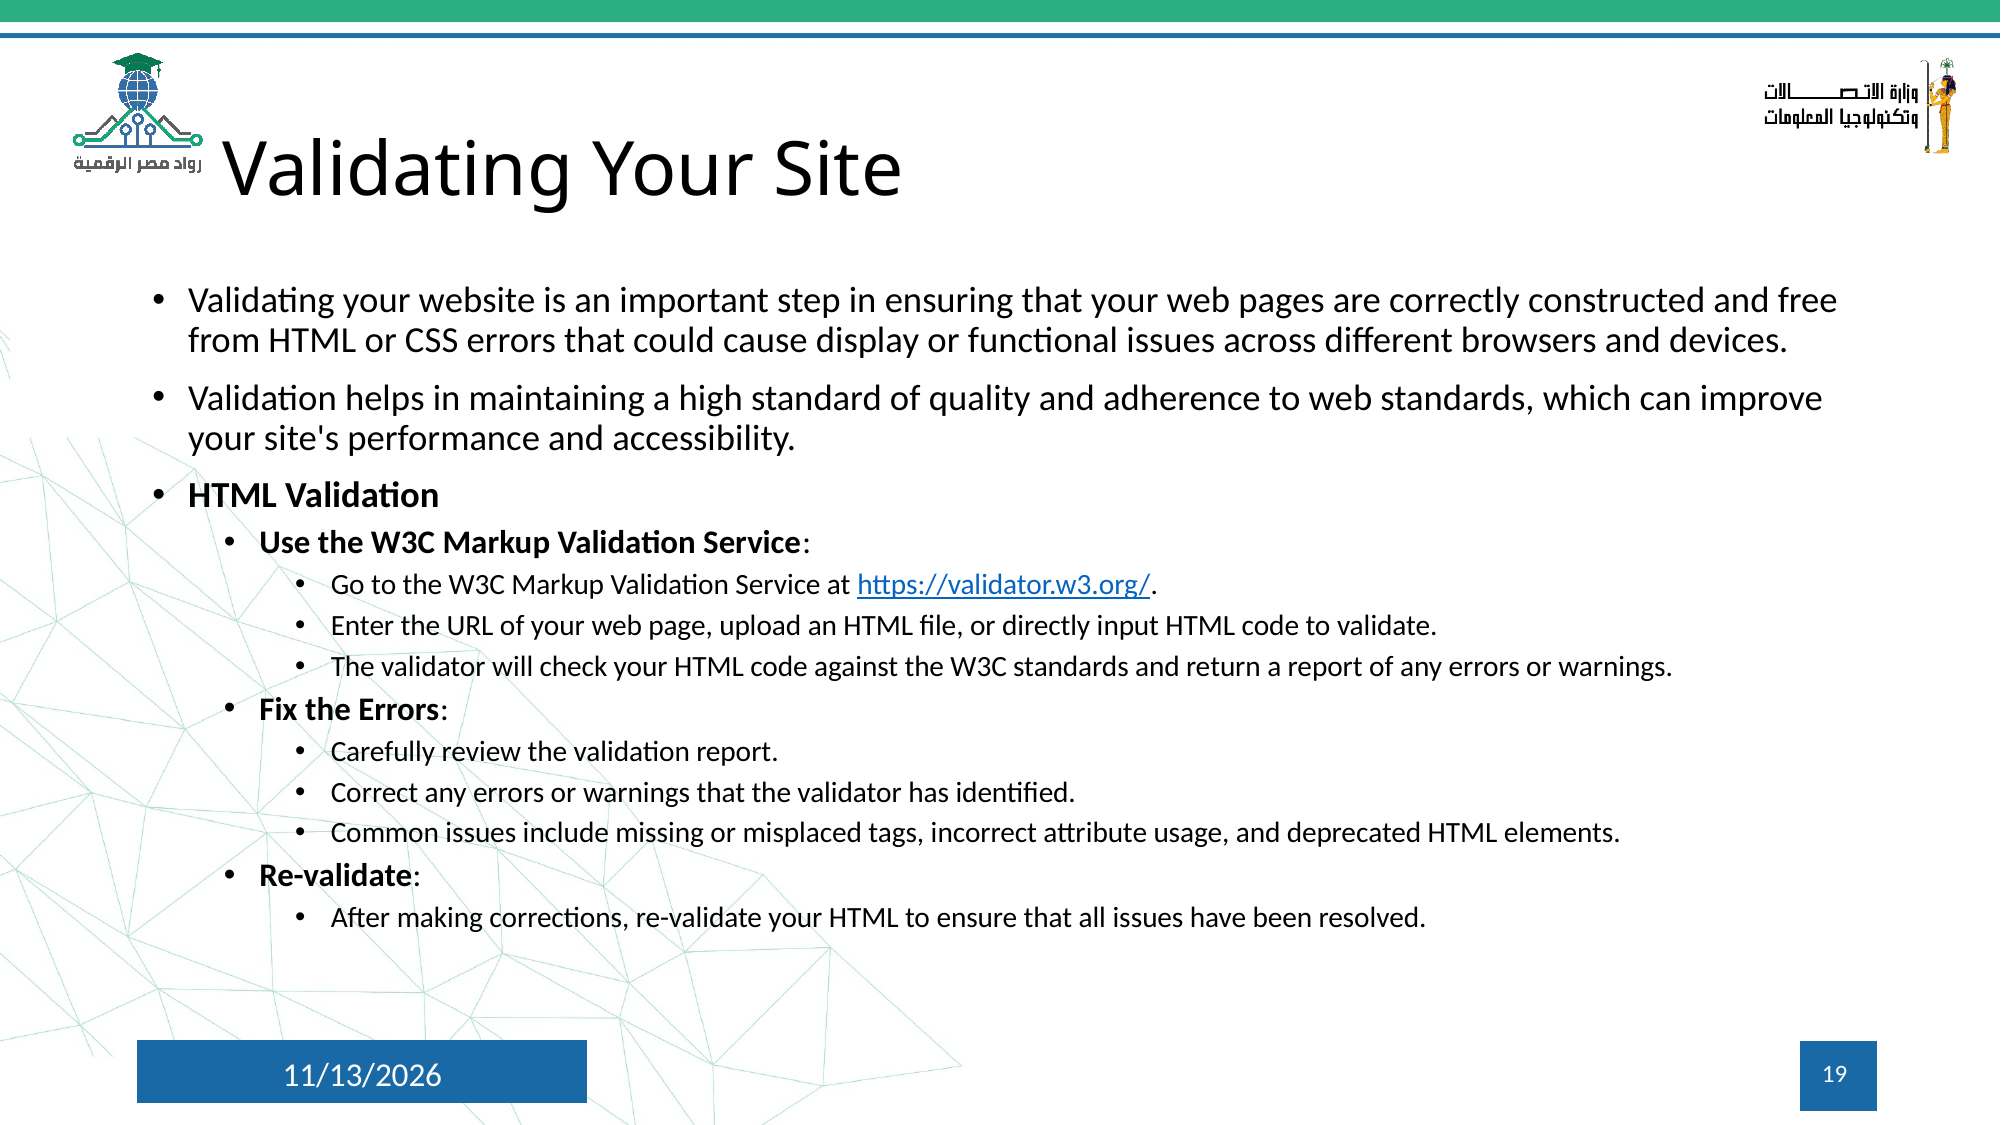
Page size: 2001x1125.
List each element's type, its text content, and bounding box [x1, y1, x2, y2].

slide_number 19 [1412, 1042, 1863, 1103]
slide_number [137, 1042, 588, 1103]
title Validating Your Site [207, 85, 2000, 257]
list Validating your website is an important step in ensuring that your web pages are correctly constructed and free from HTML or CSS errors that could cause display or functional issues across different browsers and devices. Validation helps in maintaining a high standard of quality and adherence to web standards, which can improve your site's performance and accessibility. HTML Validation Use the W3C Markup Validation Service: Go to the W3C Markup Validation Service at https://validator.w3.org/. Enter the URL of your web page, upload an HTML file, or directly input HTML code to validate. The validator will check your HTML code against the W3C standards and return a report of any errors or warnings. Fix the Errors: Carefully review the validation report. Correct any errors or warnings that the validator has identified. Common issues include missing or misplaced tags, incorrect attribute usage, and deprecated HTML elements. Re-validate: After making corrections, re-validate your HTML to ensure that all issues have been resolved. [137, 273, 1863, 988]
picture [0, 0, 2000, 1125]
footer [636, 1042, 1338, 1103]
